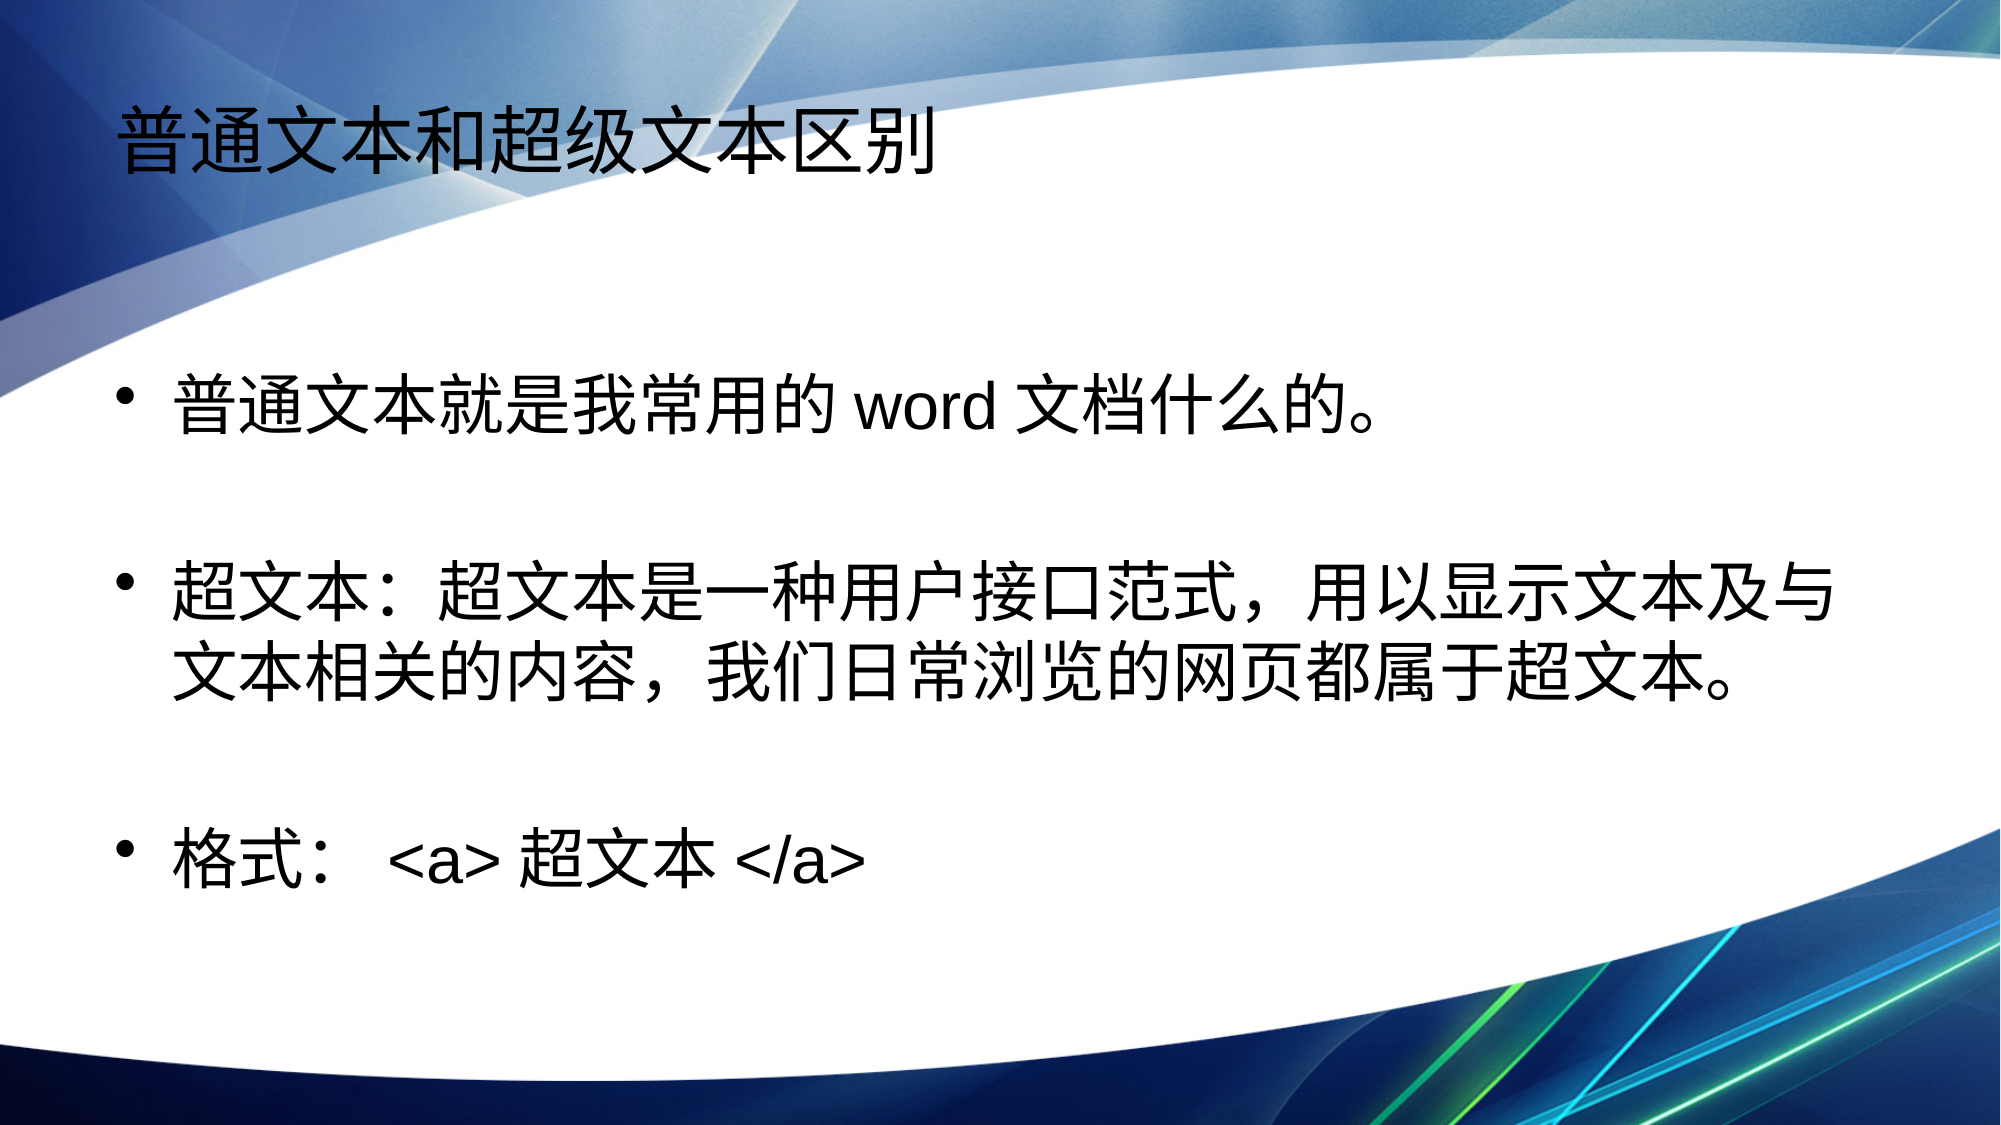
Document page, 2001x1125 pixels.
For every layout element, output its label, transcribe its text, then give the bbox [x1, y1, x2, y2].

list 普通文本就是我常用的word文档什么的。 超文本：超文本是一种用户接口范式，用以显示文本及与文本相关的内容，我们日常浏览的网页都属于超文本。 格式：<a>超文本</a> [99, 262, 1901, 1006]
picture [0, 0, 2001, 1125]
title 普通文本和超级文本区别 [99, 44, 1901, 233]
